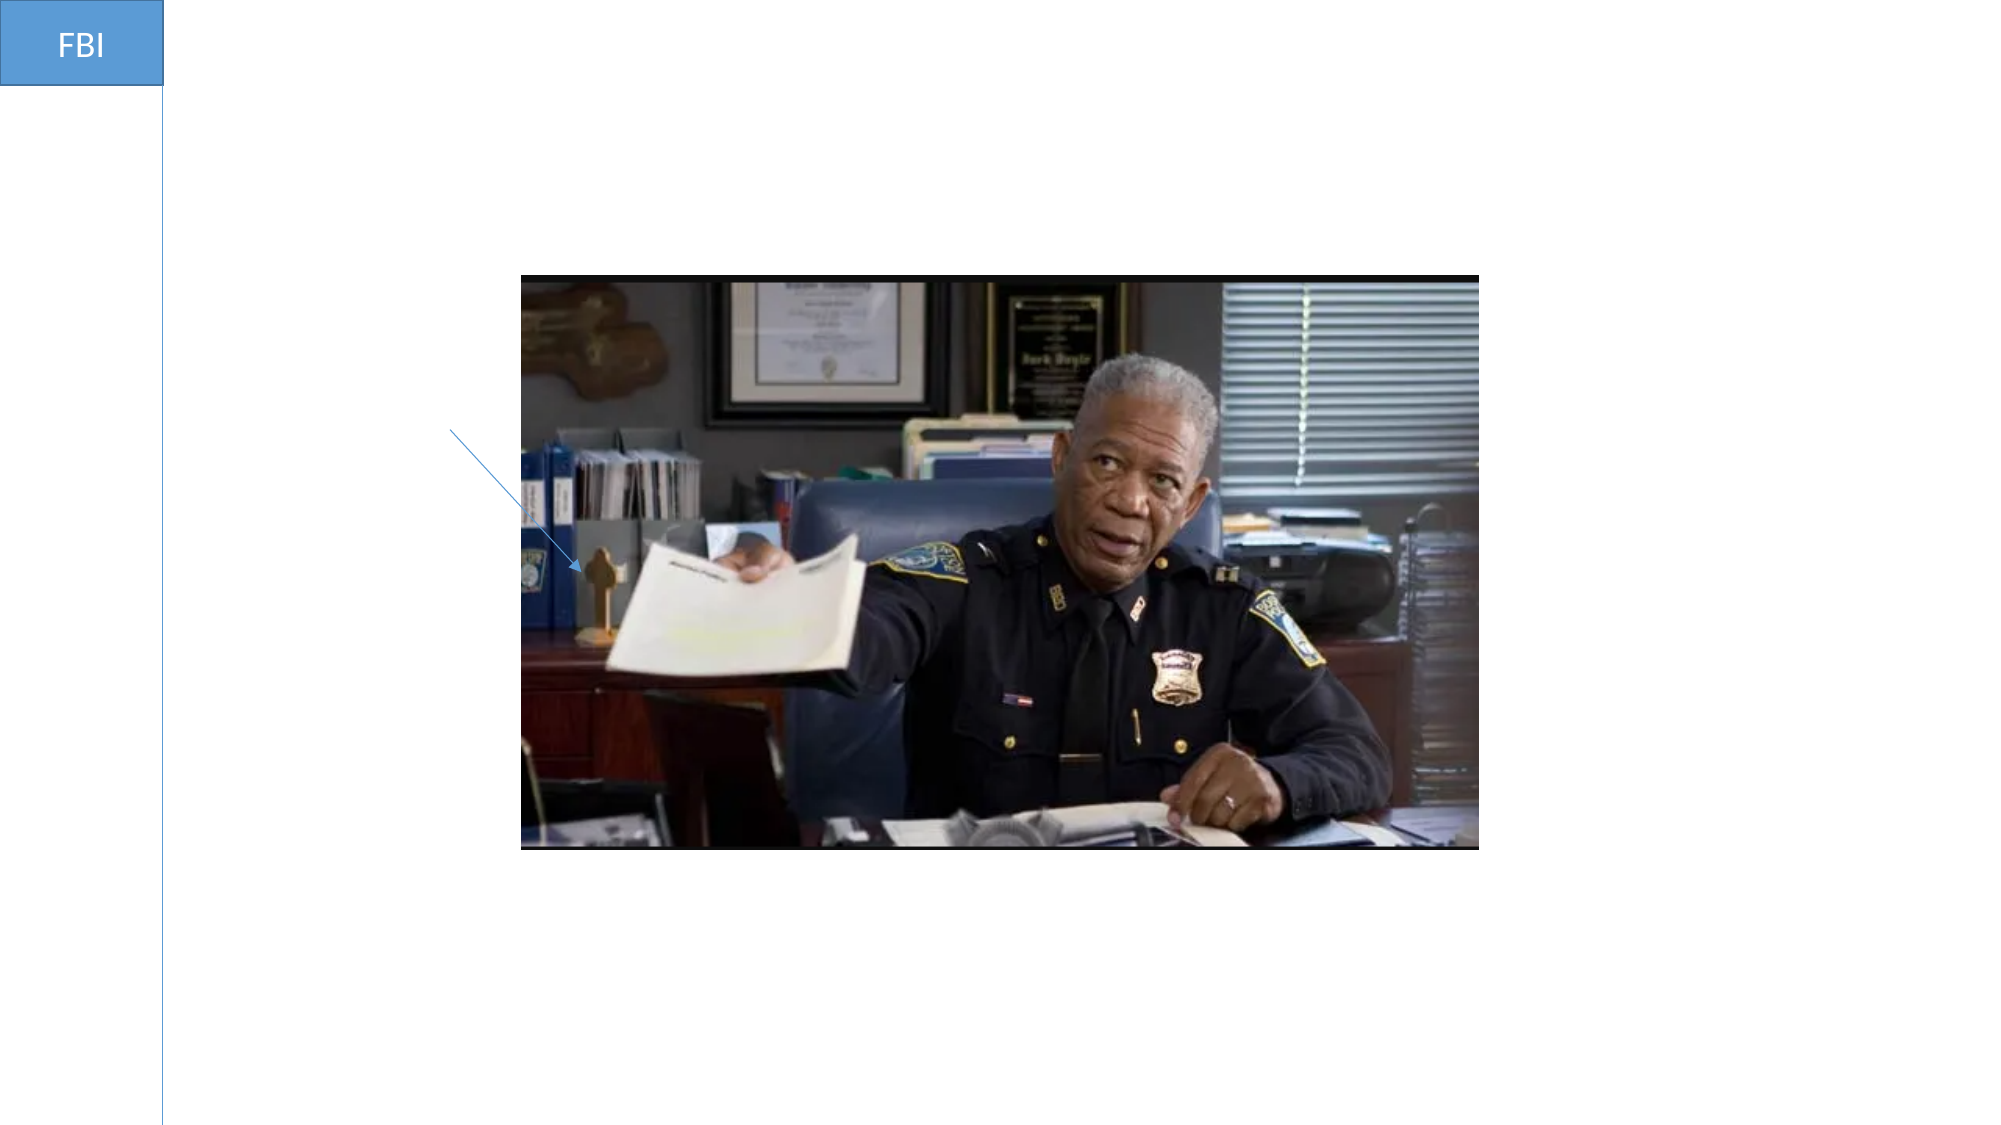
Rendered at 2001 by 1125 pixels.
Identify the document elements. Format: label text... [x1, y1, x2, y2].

picture [521, 275, 1479, 850]
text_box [449, 429, 582, 573]
text_box FBI [0, 0, 164, 86]
